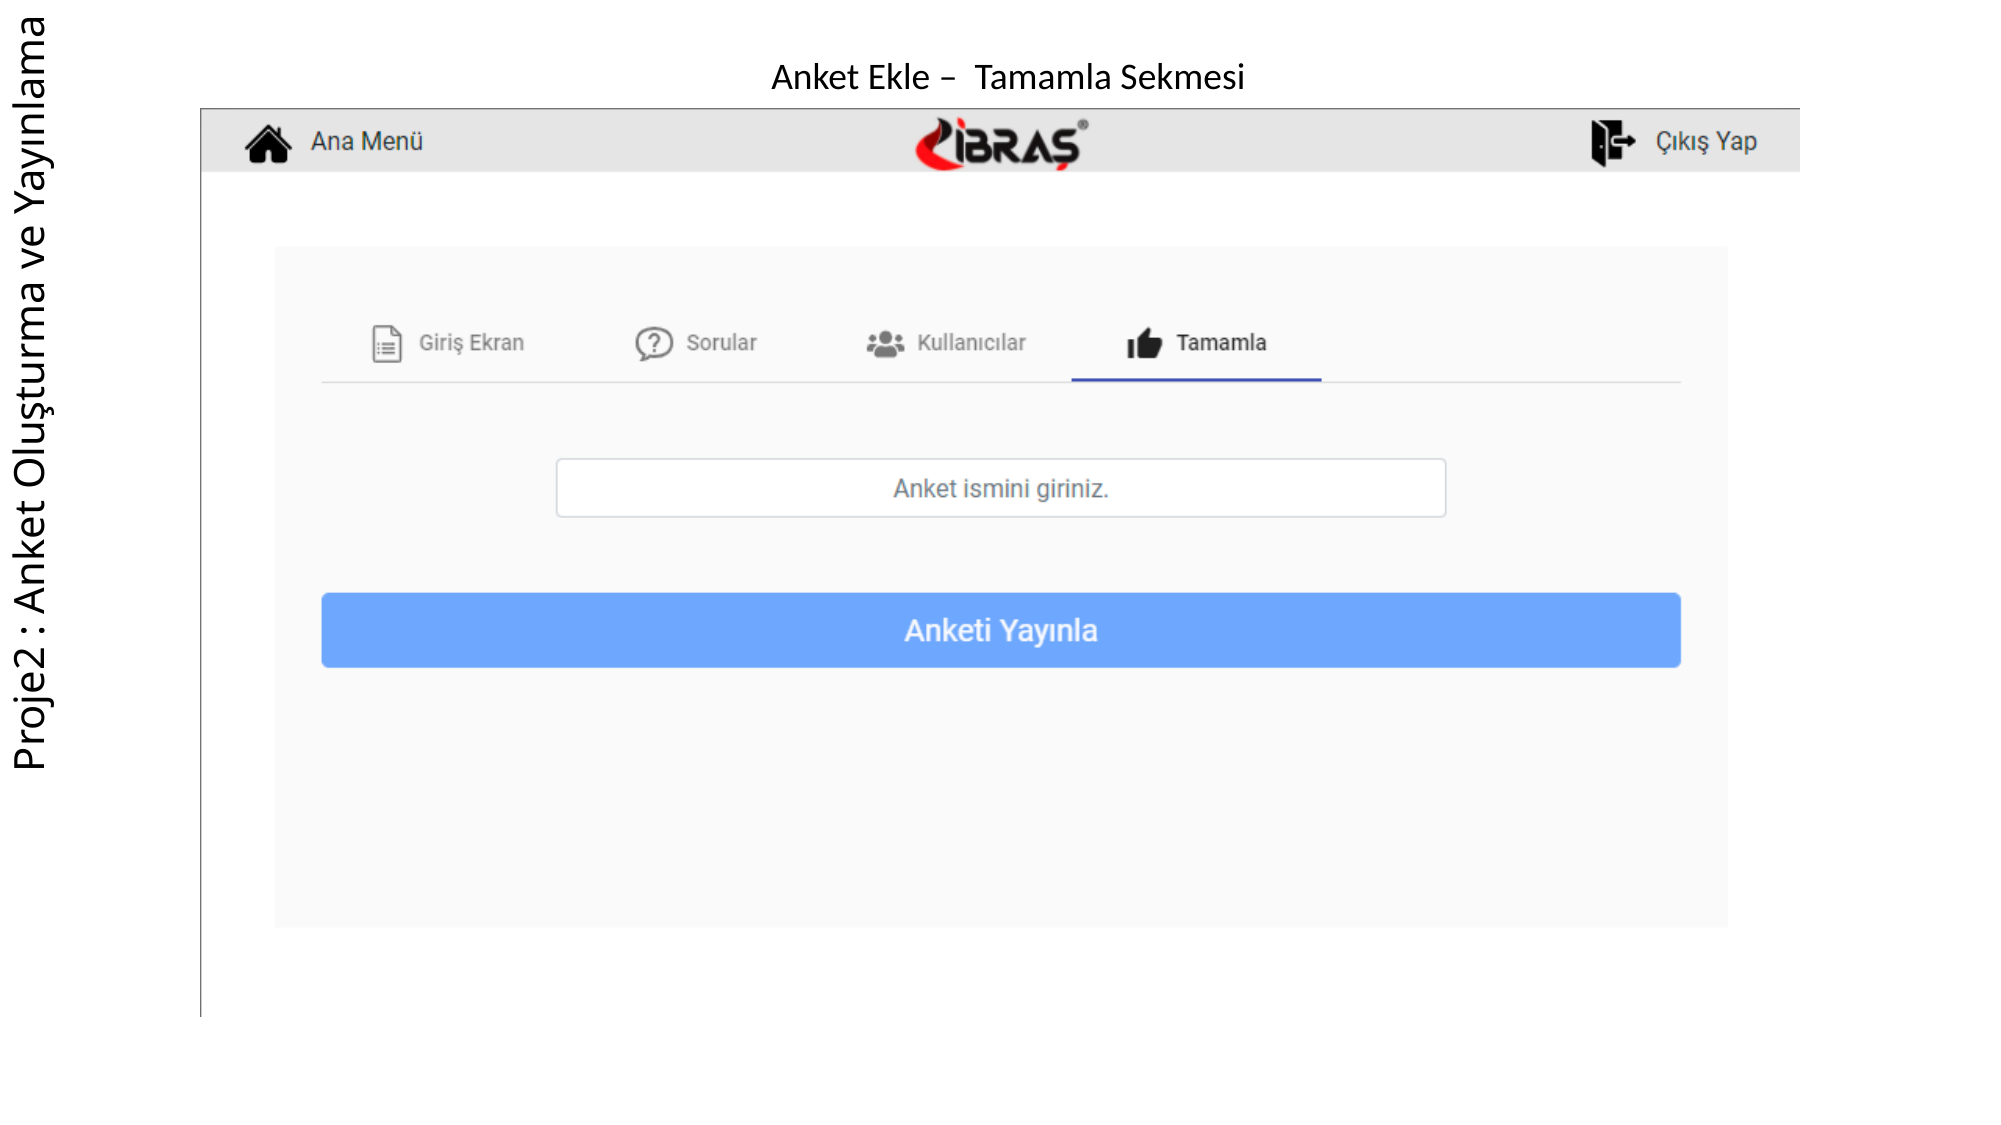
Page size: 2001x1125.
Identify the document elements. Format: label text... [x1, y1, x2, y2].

picture [199, 108, 1801, 1017]
text_box Anket Ekle – Tamamla Sekmesi [79, 44, 1938, 105]
title Proje2 : Anket Oluşturma ve Yayınlama [0, 0, 62, 1125]
